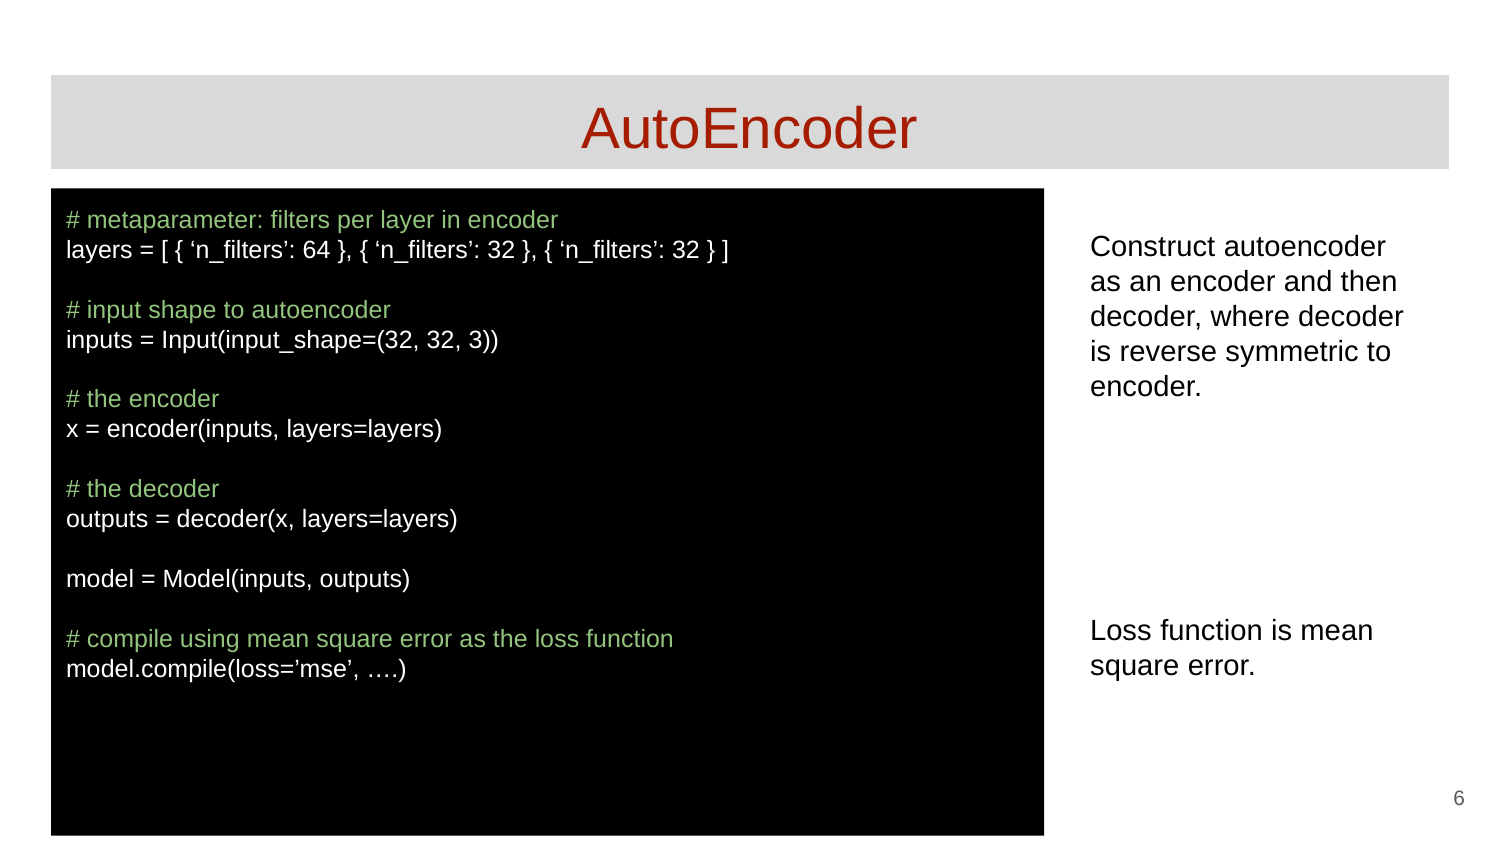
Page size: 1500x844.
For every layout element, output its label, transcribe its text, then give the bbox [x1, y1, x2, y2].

text_box Construct autoencoder as an encoder and then decoder, where decoder is reverse symmetric to encoder. Loss function is mean square error. [1075, 211, 1437, 821]
slide_number ‹#› [1389, 764, 1480, 830]
text_box # metaparameter: filters per layer in encoder layers = [ { ‘n_filters’: 64 }, { ‘n_filters’: 32 }, { ‘n_filters’: 32 } ] # input shape to autoencoder inputs = Input(input_shape=(32, 32, 3)) # the encoder x = encoder(inputs, layers=layers) # the decoder outputs = decoder(x, layers=layers) model = Model(inputs, outputs) # compile using mean square error as the loss function model.compile(loss=’mse’, ….) [51, 188, 1045, 836]
title AutoEncoder [51, 75, 1449, 169]
